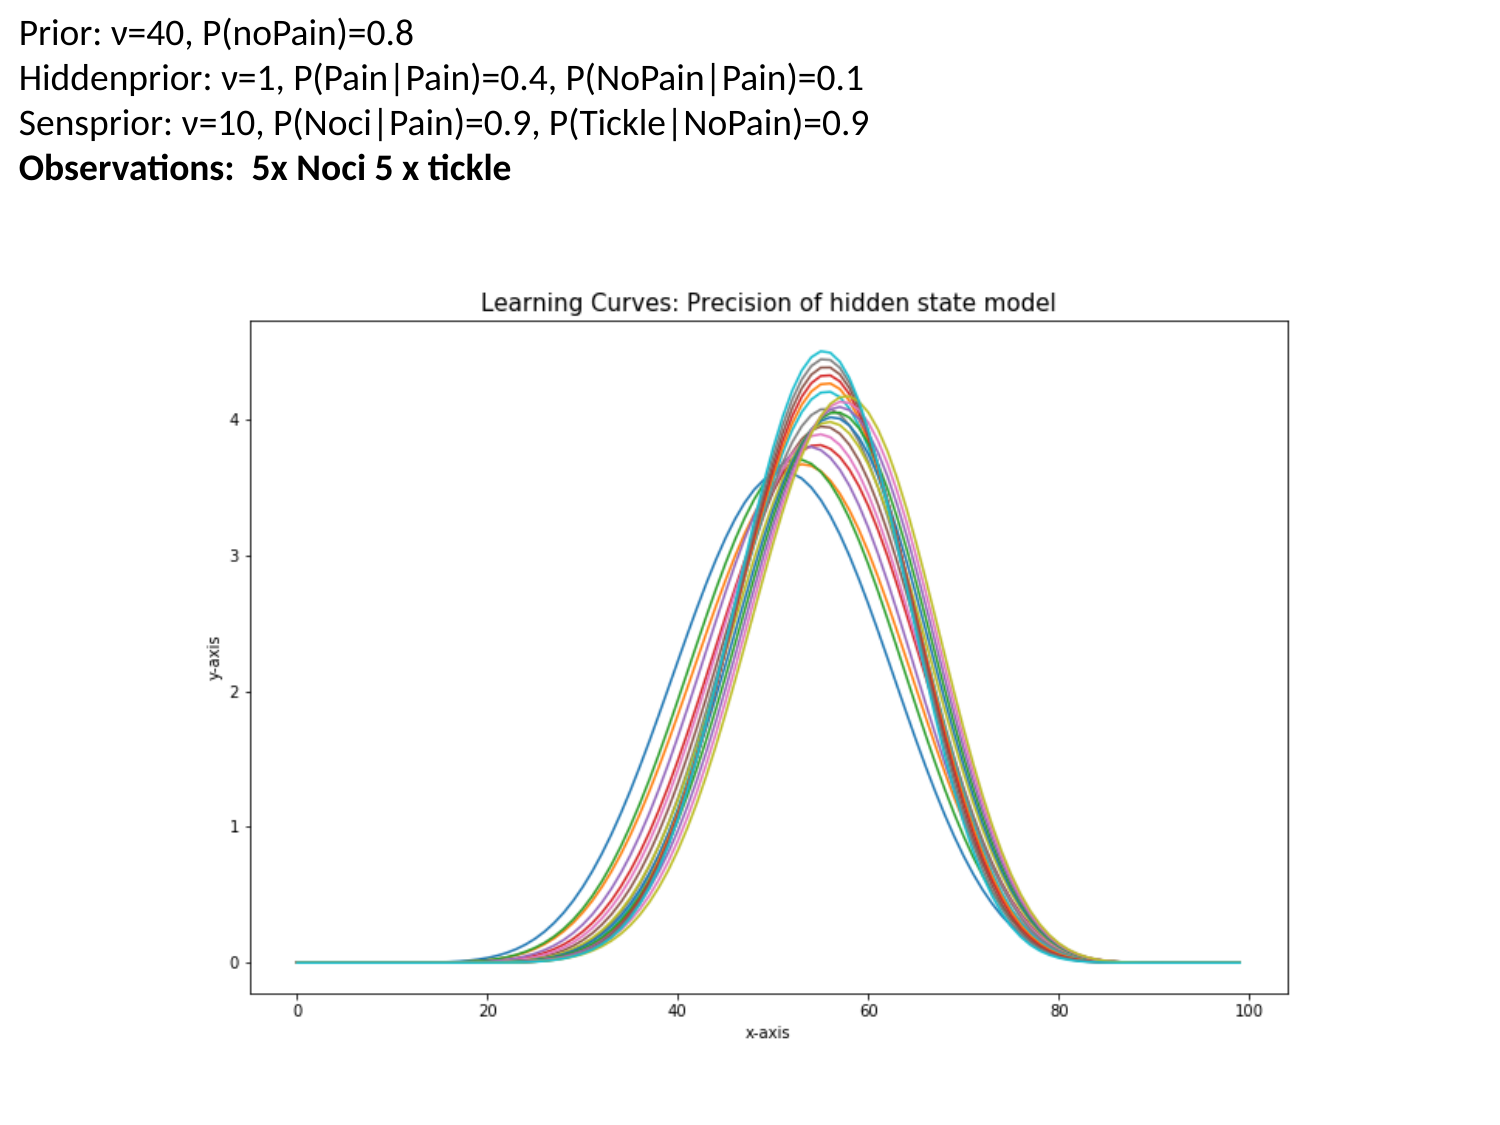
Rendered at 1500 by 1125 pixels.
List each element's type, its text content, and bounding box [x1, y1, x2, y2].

picture [83, 213, 1421, 1106]
text_box Prior: ν=40, P(noPain)=0.8 Hiddenprior: ν=1, P(Pain|Pain)=0.4, P(NoPain|Pain)=0.1 Sensprior: ν=10, P(Noci|Pain)=0.9, P(Tickle|NoPain)=0.9 Observations: 5x Noci 5 x tickle [4, 0, 1500, 196]
